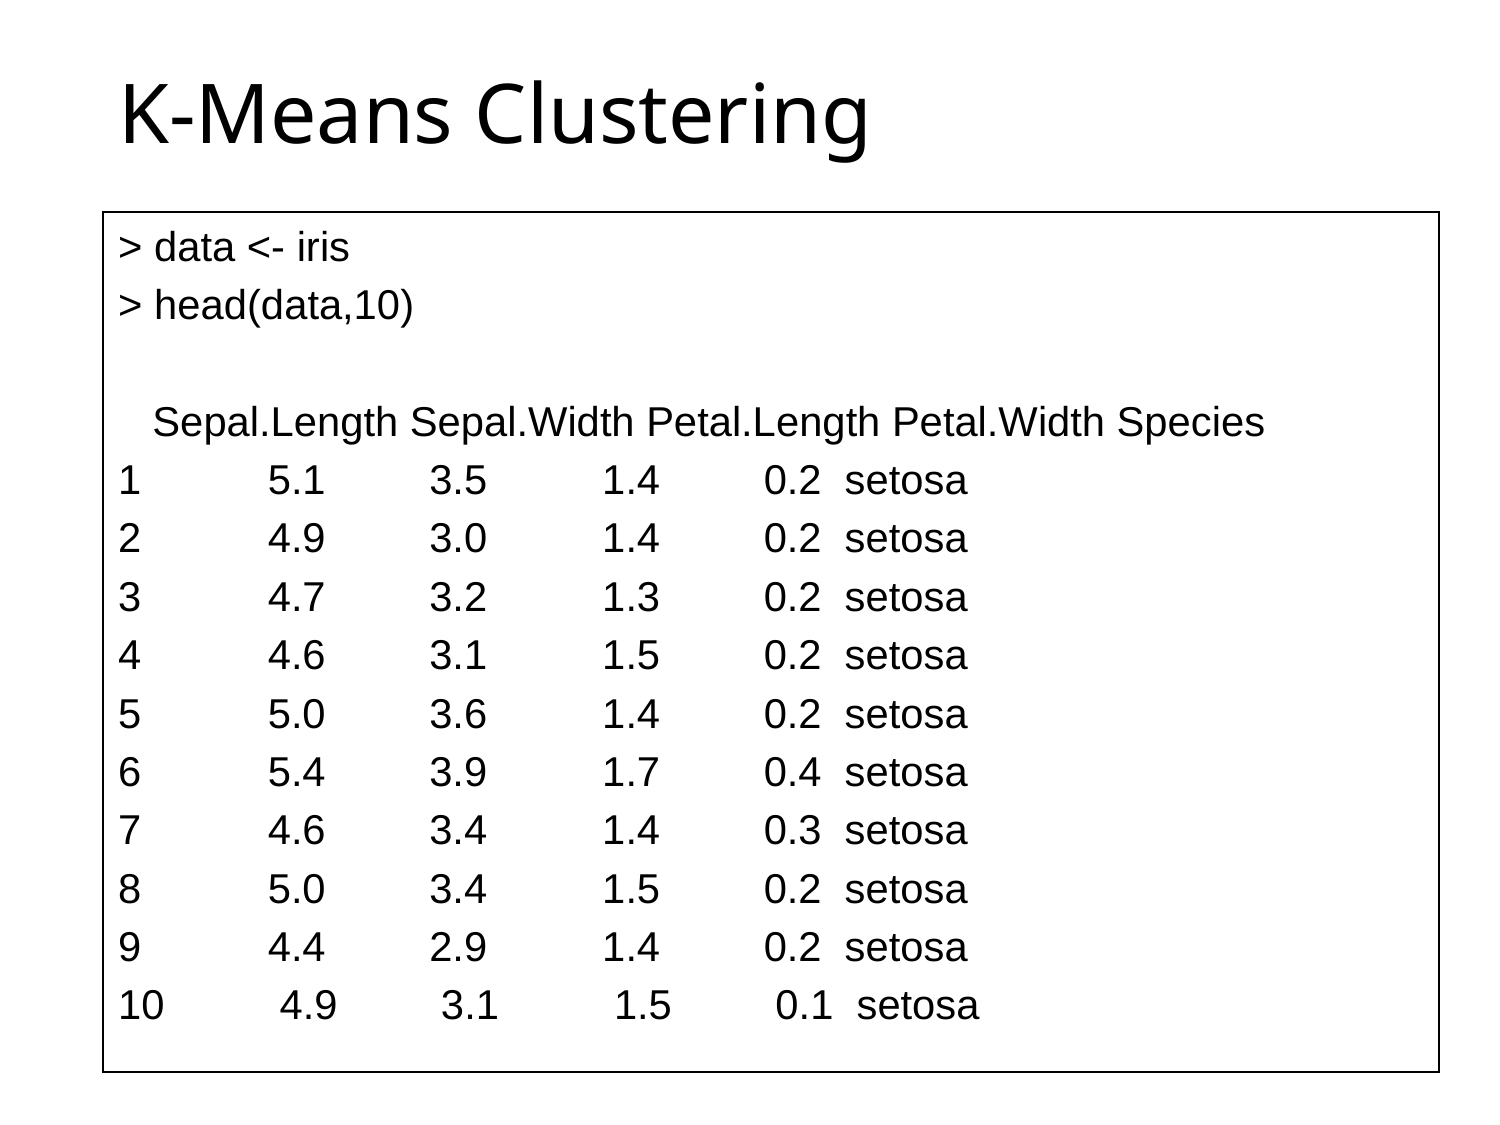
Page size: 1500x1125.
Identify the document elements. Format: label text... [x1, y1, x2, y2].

title K-Means Clustering [103, 59, 1440, 173]
text_box > data <- iris > head(data,10) Sepal.Length Sepal.Width Petal.Length Petal.Width Species 1 5.1 3.5 1.4 0.2 setosa 2 4.9 3.0 1.4 0.2 setosa 3 4.7 3.2 1.3 0.2 setosa 4 4.6 3.1 1.5 0.2 setosa 5 5.0 3.6 1.4 0.2 setosa 6 5.4 3.9 1.7 0.4 setosa 7 4.6 3.4 1.4 0.3 setosa 8 5.0 3.4 1.5 0.2 setosa 9 4.4 2.9 1.4 0.2 setosa 10 4.9 3.1 1.5 0.1 setosa [103, 212, 1440, 1072]
